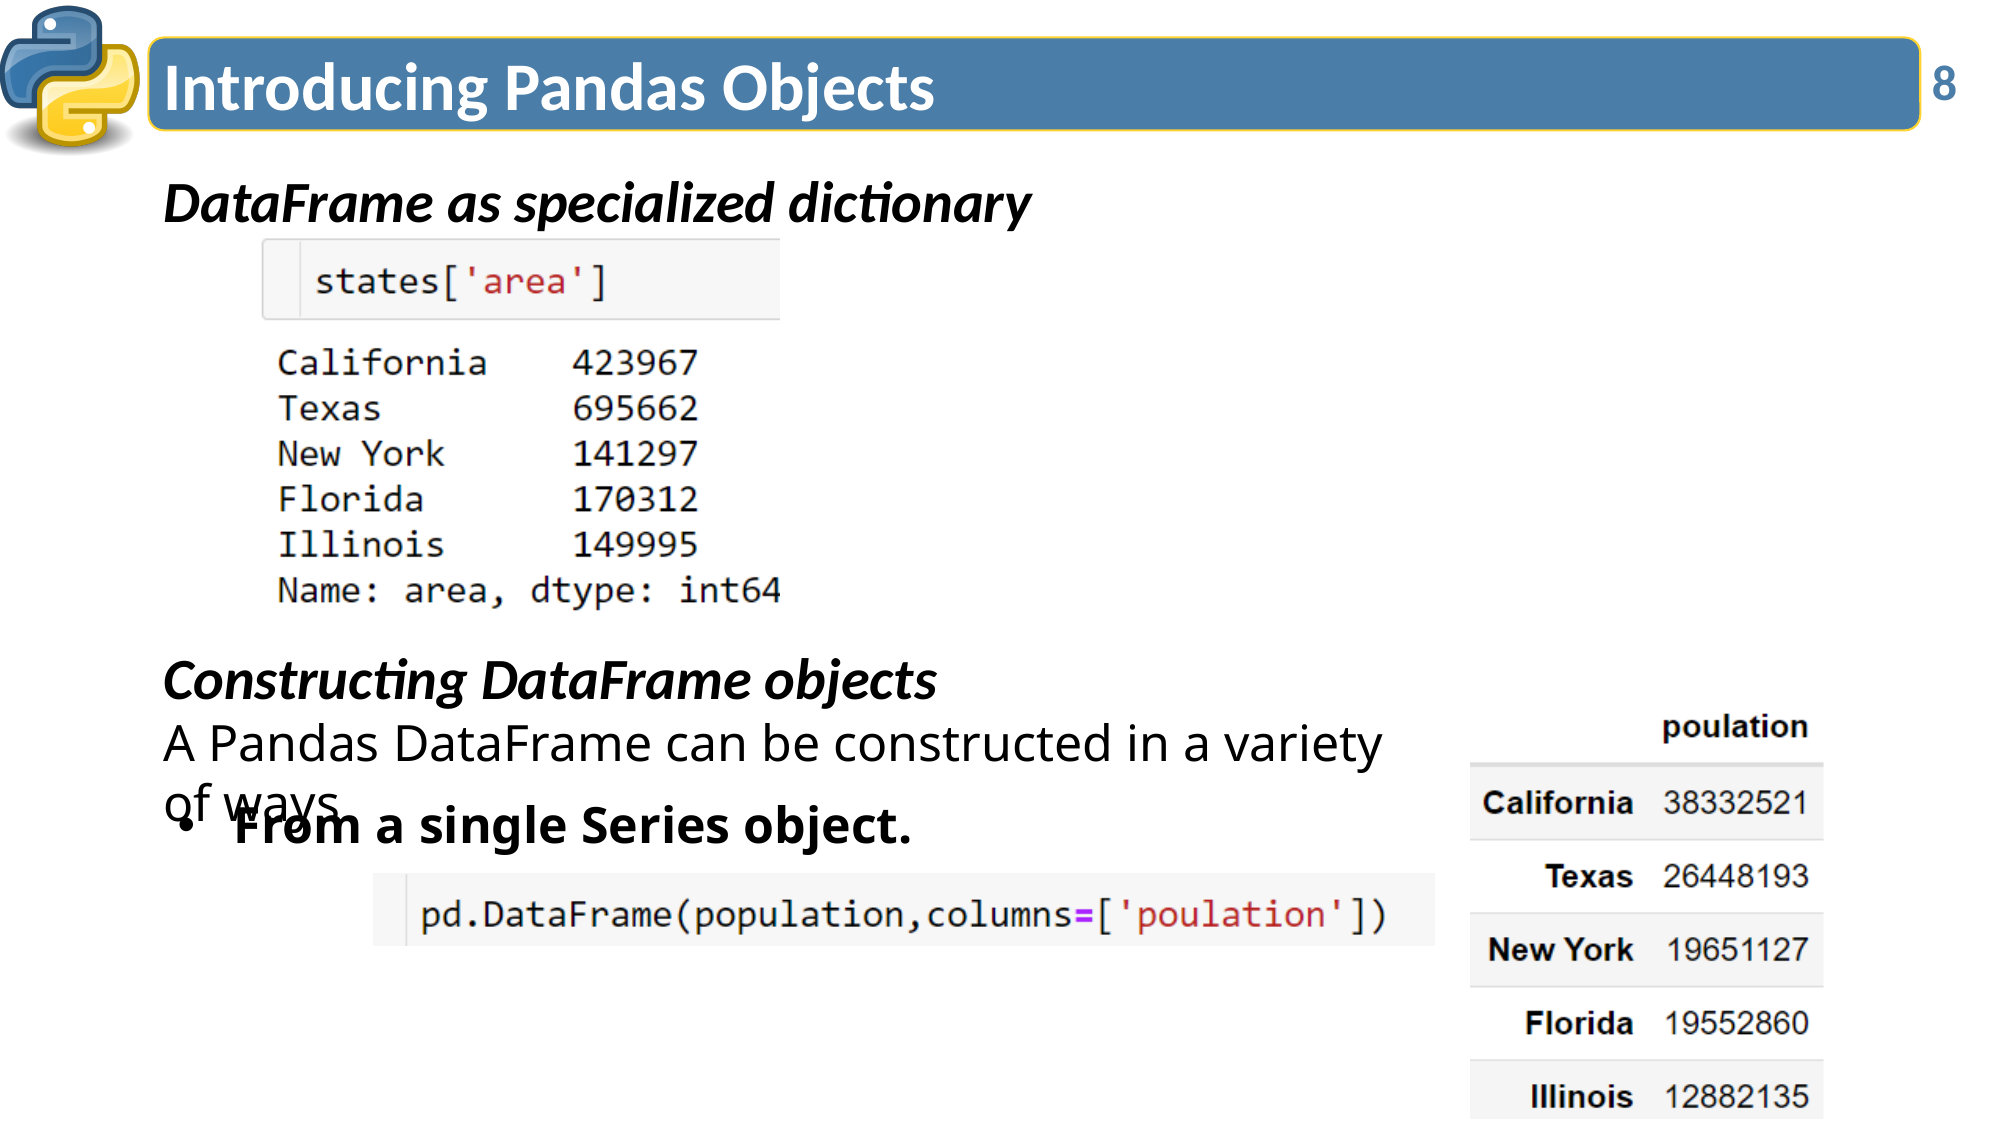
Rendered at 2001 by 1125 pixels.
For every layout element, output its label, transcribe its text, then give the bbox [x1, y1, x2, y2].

title Introducing Pandas Objects [148, 43, 1932, 133]
picture [0, 2, 149, 160]
list DataFrame as specialized dictionary [148, 164, 1727, 255]
slide_number 8 [1917, 43, 2000, 131]
picture [259, 234, 780, 612]
text_box From a single Series object. [162, 786, 1352, 862]
picture [1469, 700, 1838, 1119]
picture [373, 873, 1435, 946]
text_box Constructing DataFrame objects A Pandas DataFrame can be constructed in a variety of ways [148, 633, 1450, 839]
